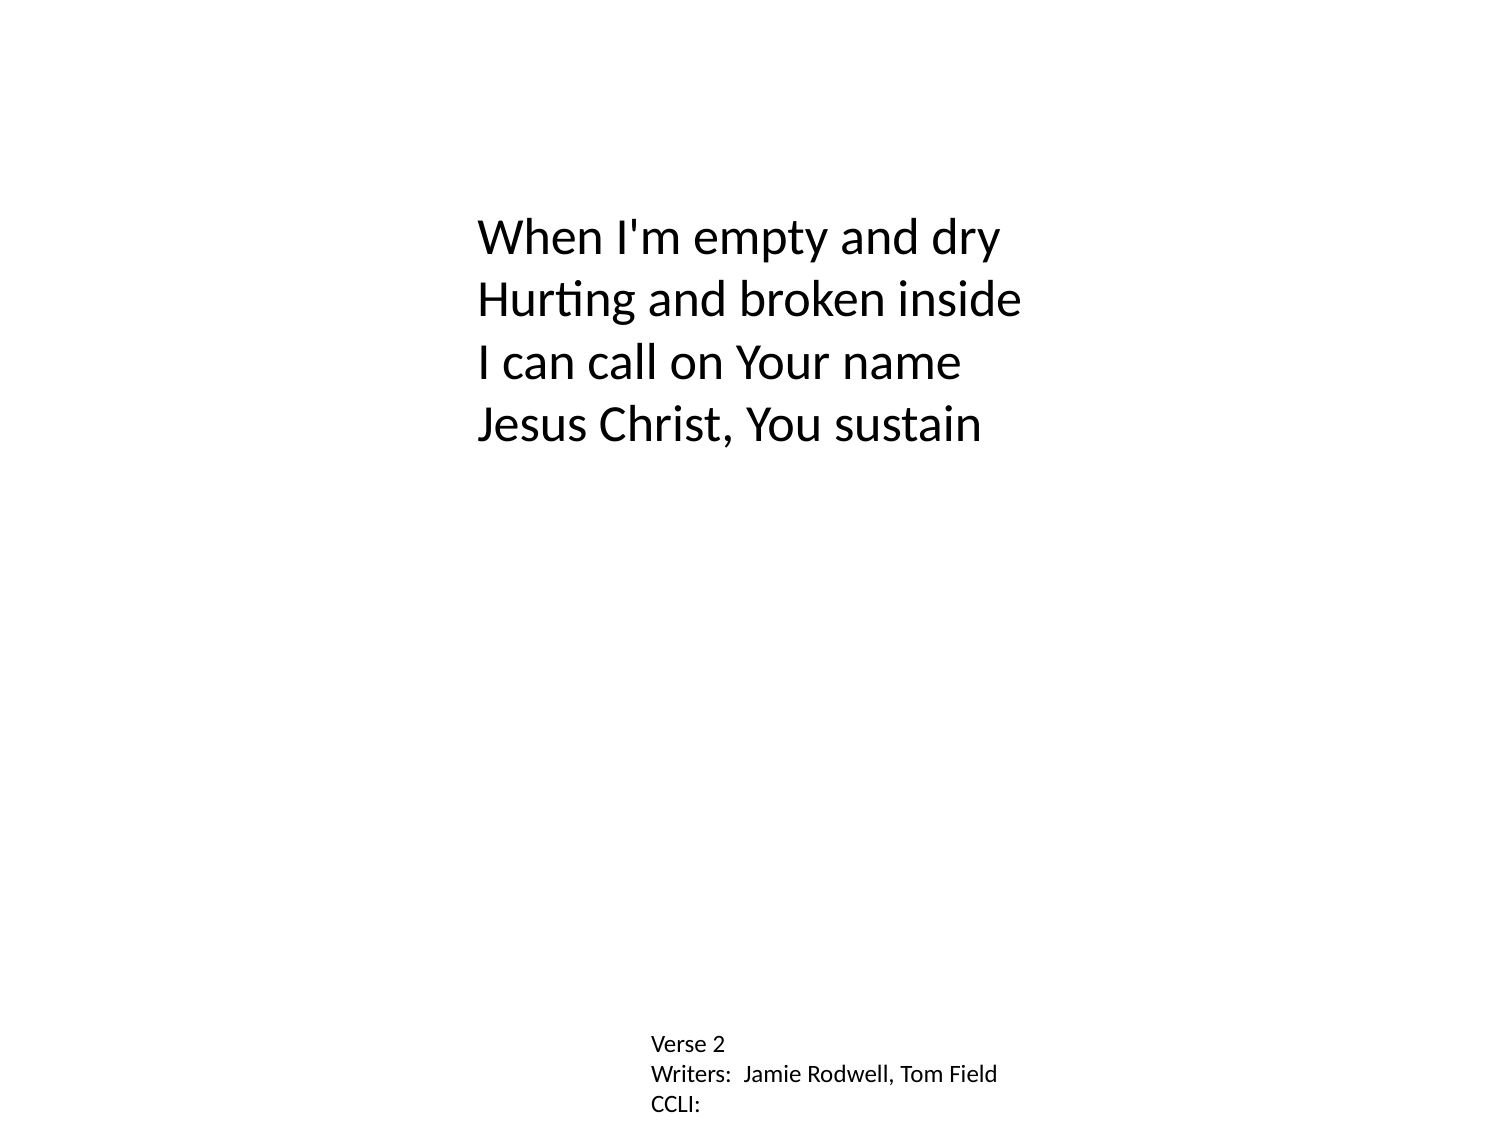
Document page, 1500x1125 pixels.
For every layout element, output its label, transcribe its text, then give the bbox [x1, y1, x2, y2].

text_box Verse 2 Writers: Jamie Rodwell, Tom Field CCLI: [636, 975, 1014, 1125]
text_box When I'm empty and dry Hurting and broken inside I can call on Your name Jesus Christ, You sustain [462, 149, 1038, 523]
